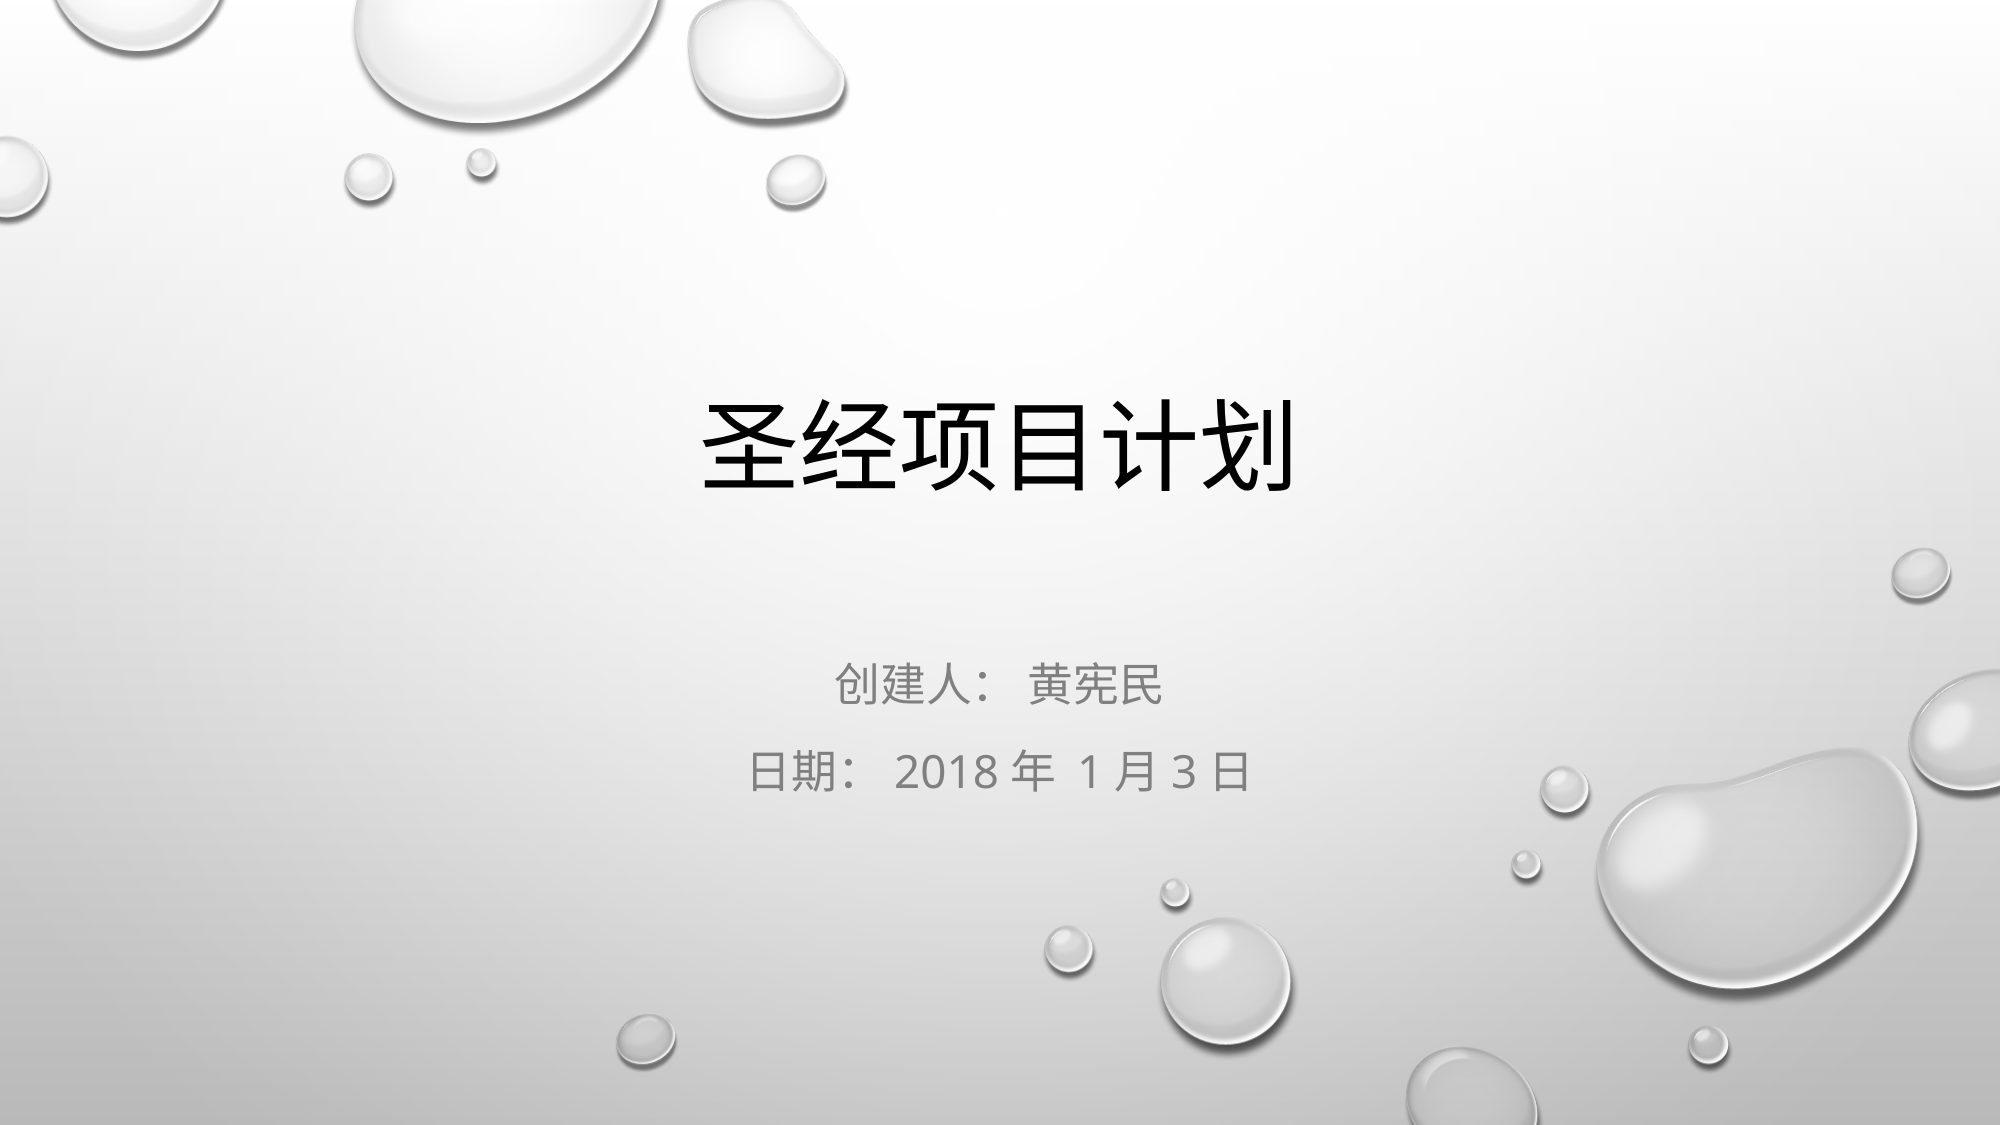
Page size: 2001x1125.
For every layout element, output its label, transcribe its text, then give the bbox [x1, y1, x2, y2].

title 圣经项目计划 [287, 213, 1713, 513]
picture [0, 0, 2000, 1125]
subtitle 创建人： 黄宪民 日期：2018年 1月3日 [287, 637, 1713, 863]
